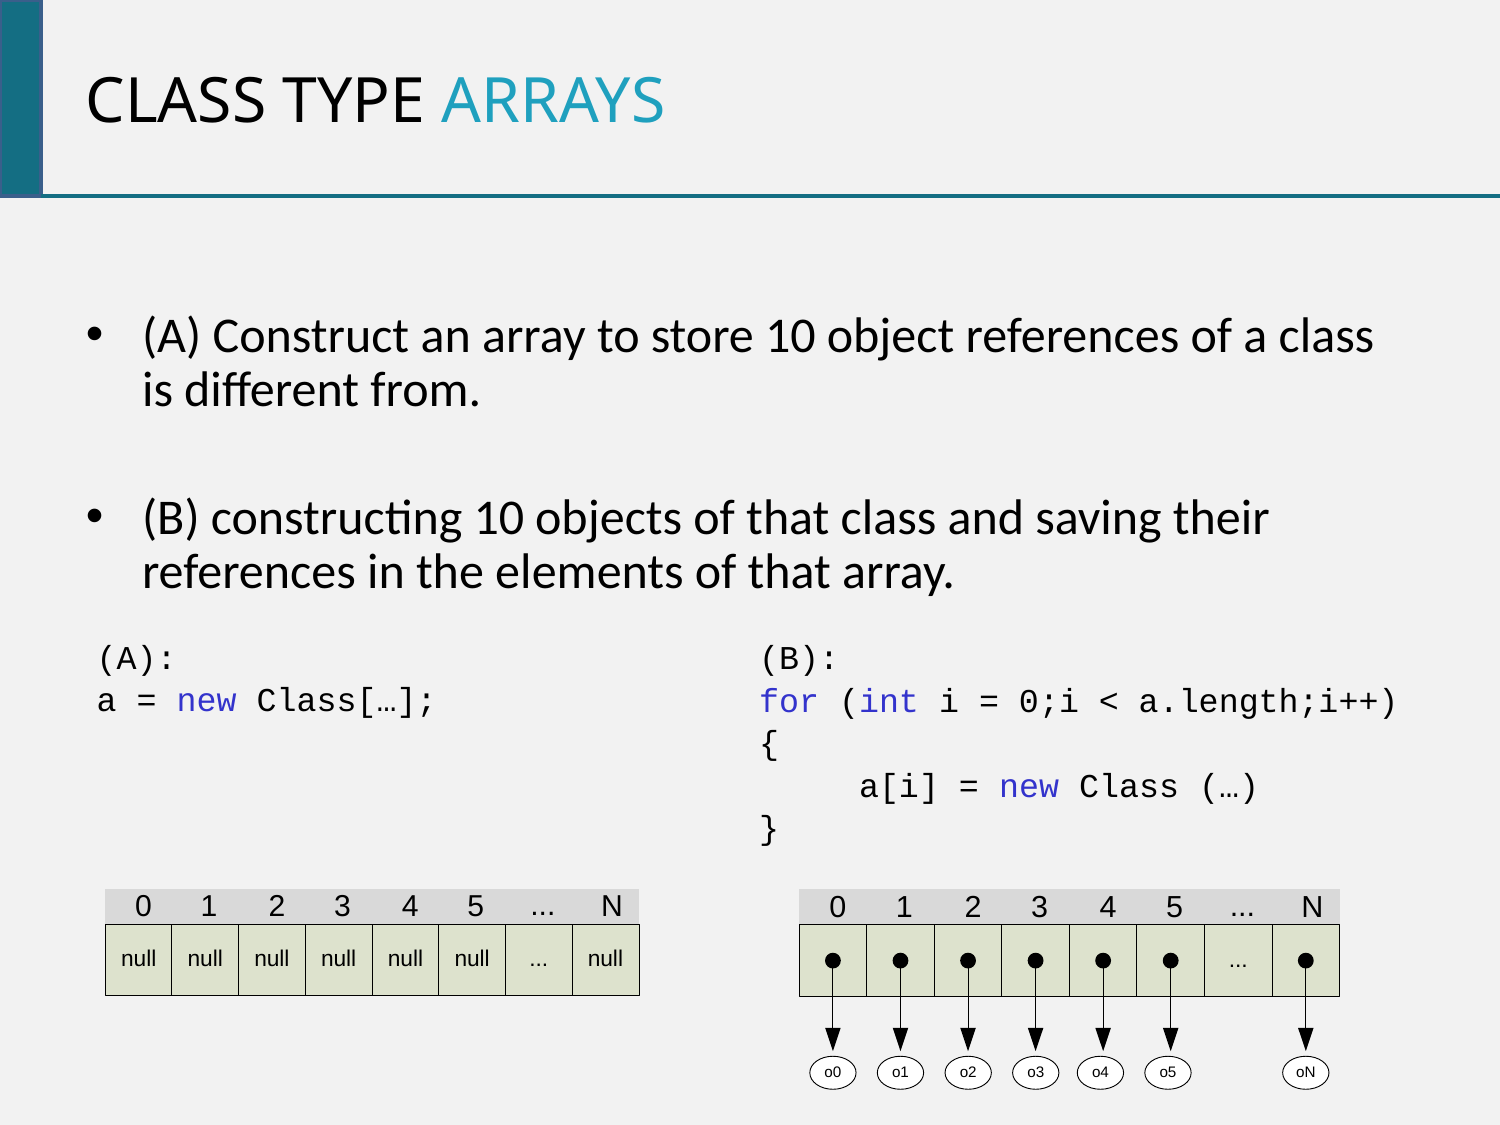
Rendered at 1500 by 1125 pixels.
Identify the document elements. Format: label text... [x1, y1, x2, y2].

list (A) Construct an array to store 10 object references of a class is different from. (B) constructing 10 objects of that class and saving their references in the elements of that array. [70, 231, 1430, 1088]
text_box (A): a = new Class[…]; [81, 633, 720, 721]
text_box (B): for (int i = 0;i < a.length;i++) { a[i] = new Class (…) } [744, 633, 1445, 884]
text_box Class type arrays [70, 0, 1294, 194]
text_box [100, 879, 644, 1001]
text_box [794, 879, 1345, 1095]
text_box [0, 0, 43, 198]
